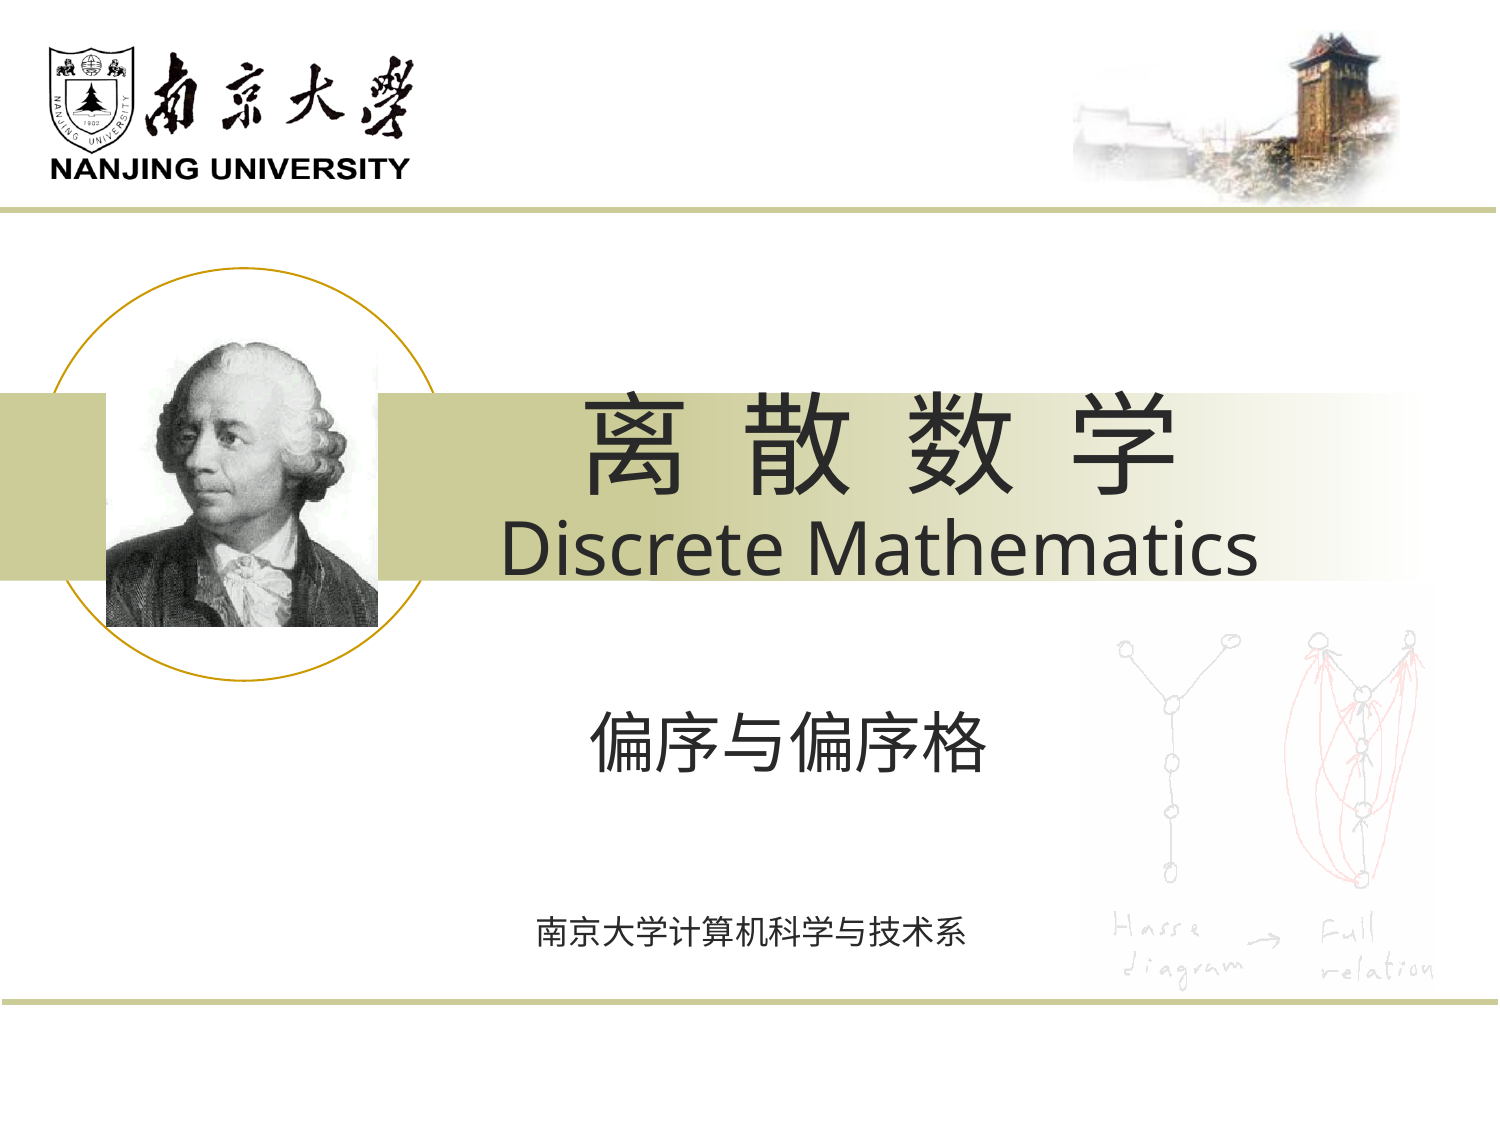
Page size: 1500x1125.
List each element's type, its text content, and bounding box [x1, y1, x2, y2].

picture [41, 42, 420, 192]
picture [0, 30, 1496, 213]
text_box 南京大学计算机科学与技术系 [487, 846, 1017, 959]
title 偏序与偏序格 [271, 646, 1071, 835]
picture [106, 323, 379, 627]
picture [2, 999, 1498, 1005]
text_box 离 散 数 学 Discrete Mathematics [430, 408, 1329, 573]
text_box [1076, 582, 1444, 997]
